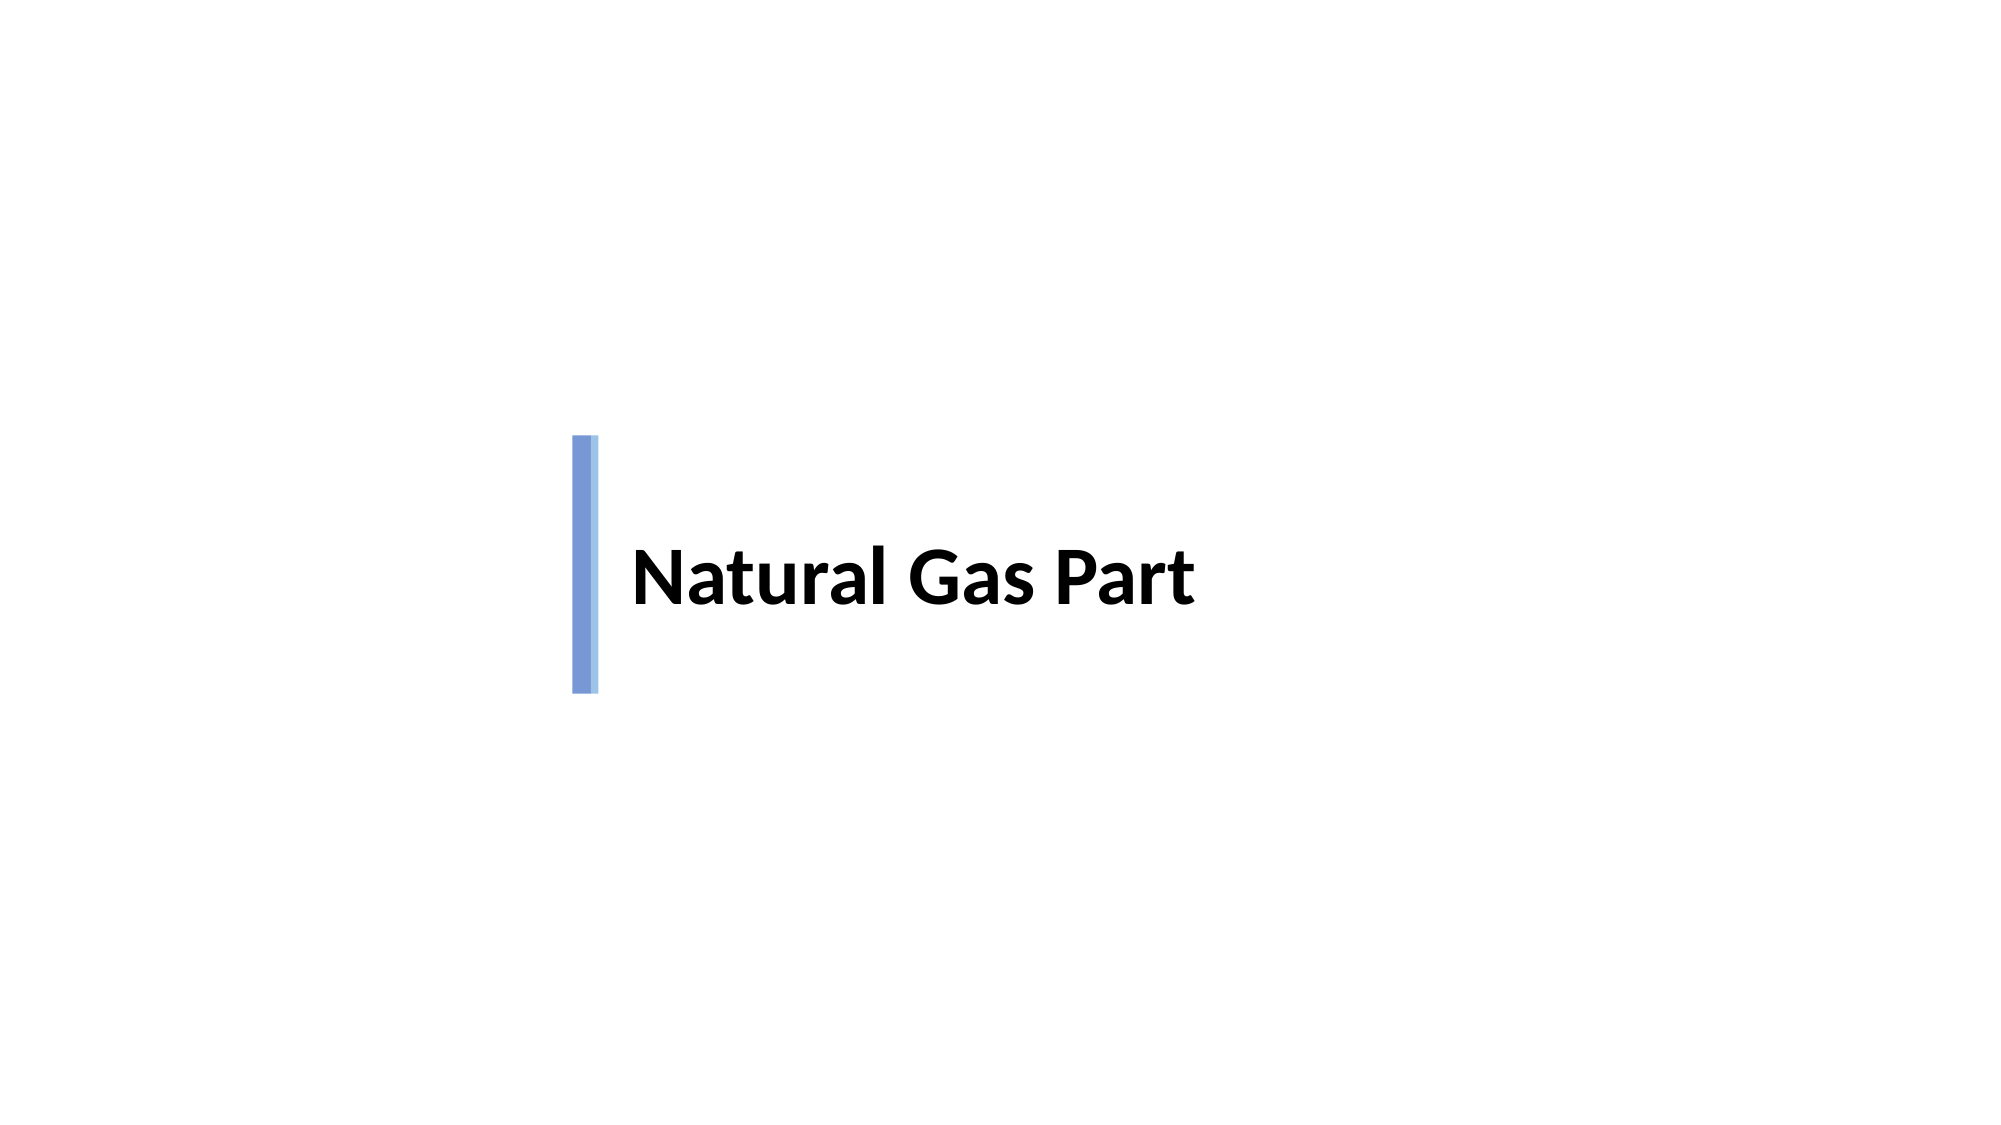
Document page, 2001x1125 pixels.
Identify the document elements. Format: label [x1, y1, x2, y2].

text_box [572, 431, 1428, 694]
